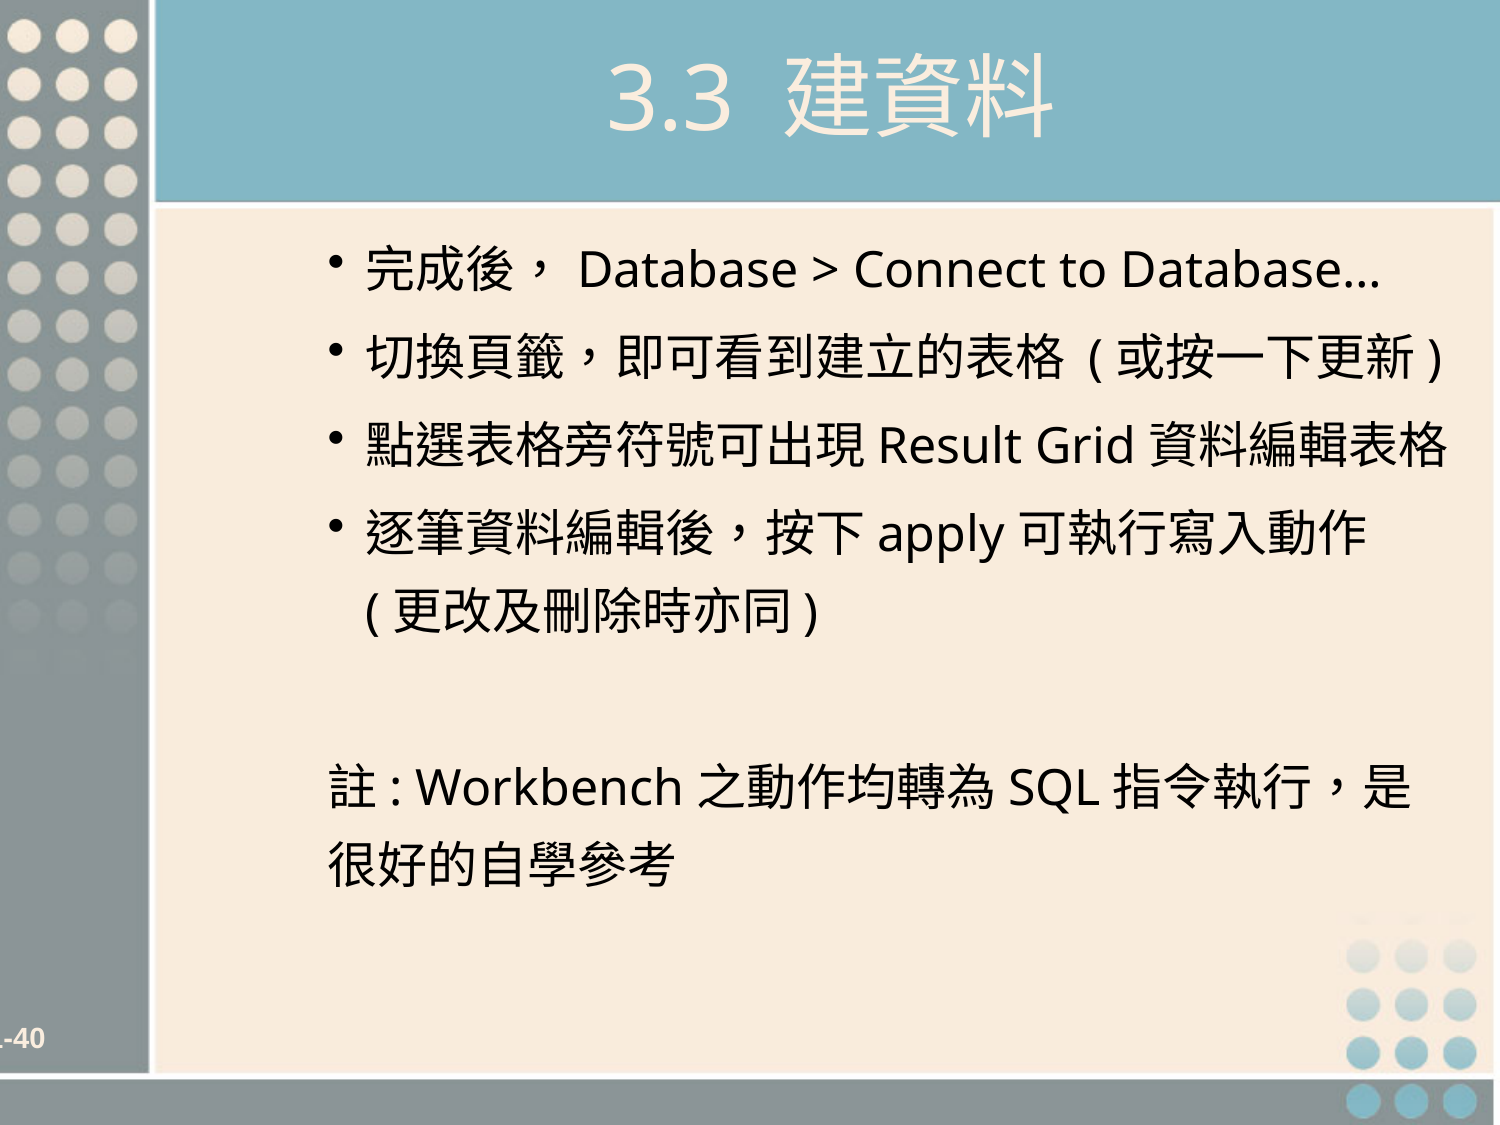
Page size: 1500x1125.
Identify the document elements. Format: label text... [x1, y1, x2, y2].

list 完成後，Database > Connect to Database… 切換頁籤，即可看到建立的表格 (或按一下更新) 點選表格旁符號可出現Result Grid資料編輯表格 逐筆資料編輯後，按下apply可執行寫入動作 (更改及刪除時亦同) 註: Workbench之動作均轉為SQL指令執行，是很好的自學參考 [162, 212, 1475, 1063]
picture [0, 0, 1500, 1125]
title 3.3 建資料 [162, 0, 1500, 188]
